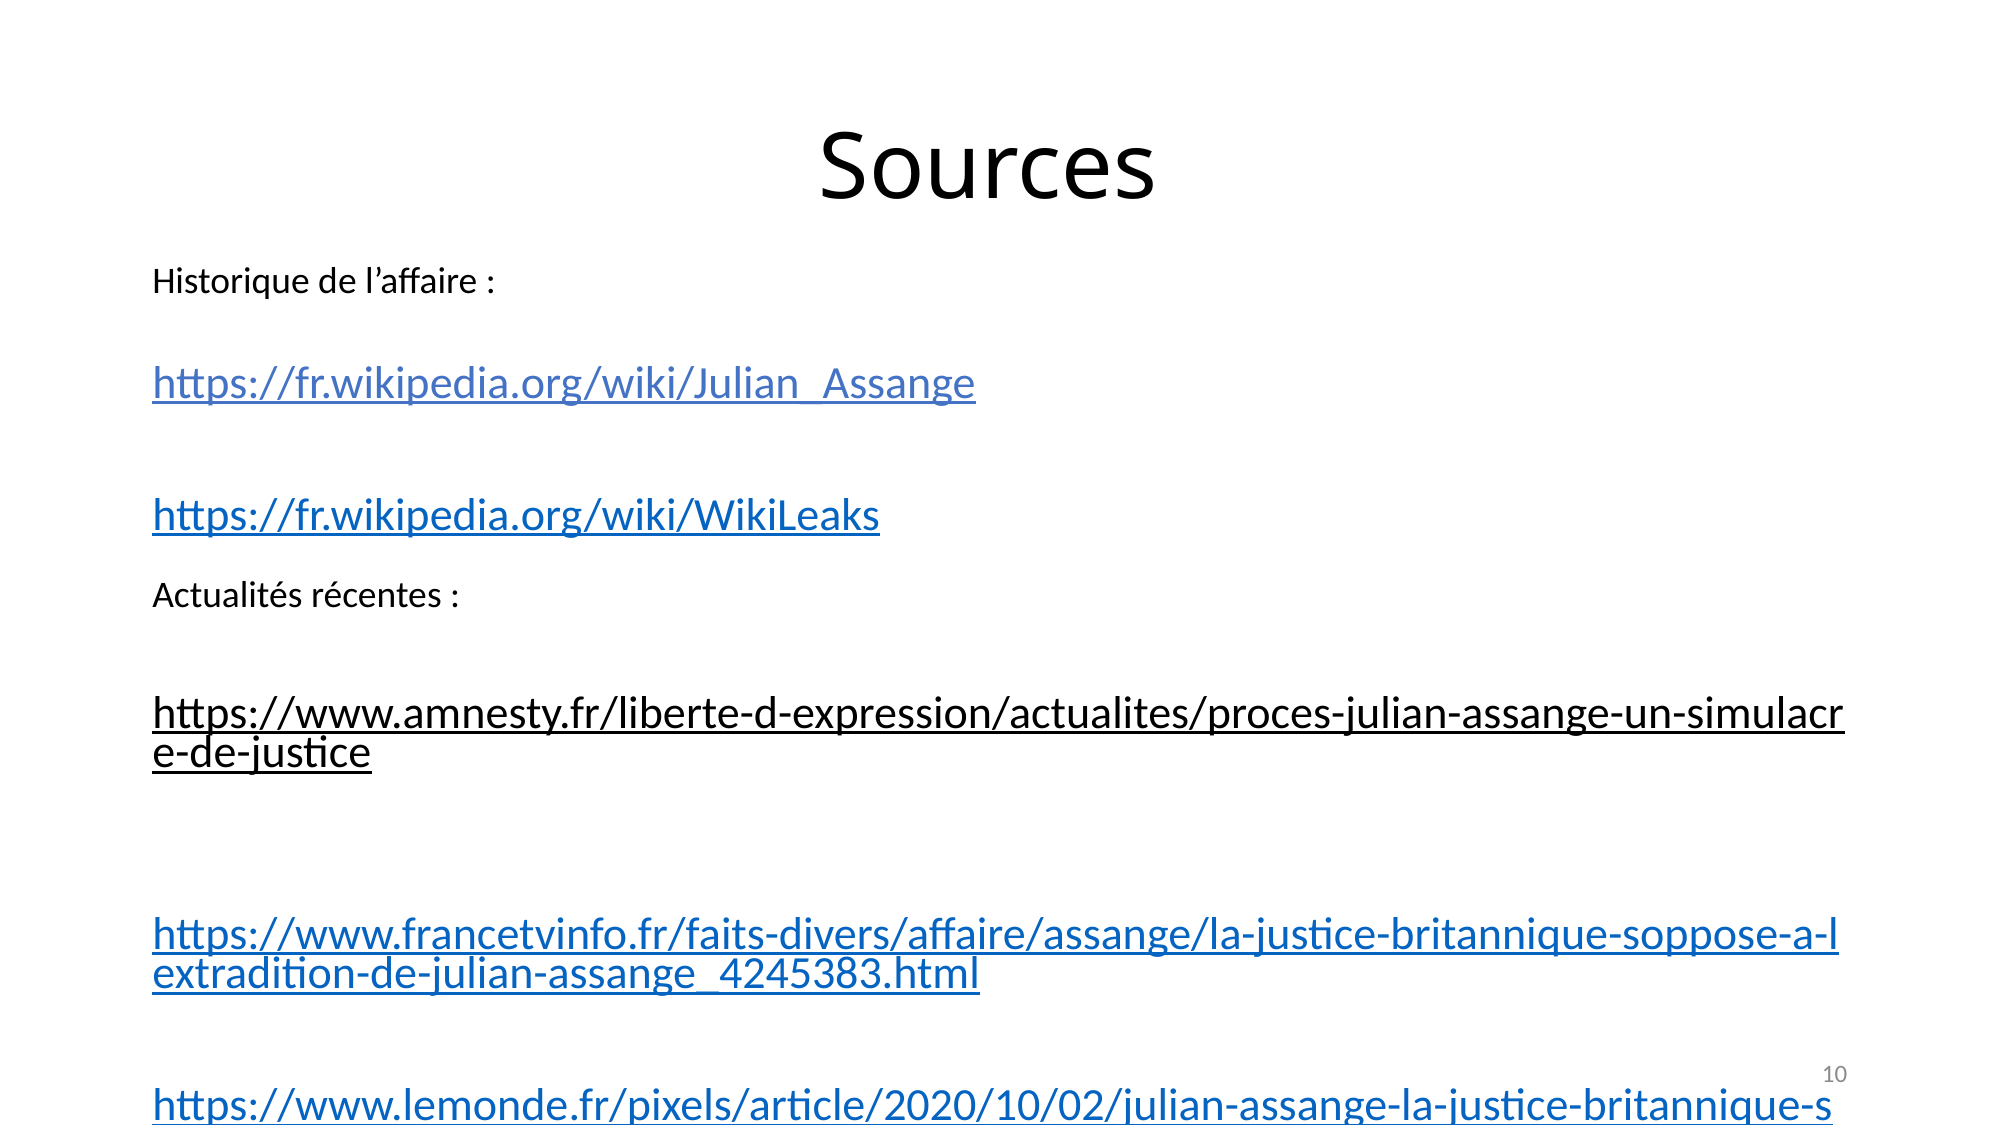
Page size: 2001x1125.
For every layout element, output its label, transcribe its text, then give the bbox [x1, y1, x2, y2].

list https://fr.wikipedia.org/wiki/Julian_Assange https://fr.wikipedia.org/wiki/WikiLeaks https://www.amnesty.fr/liberte-d-expression/actualites/proces-julian-assange-un-simulacre-de-justice https://www.francetvinfo.fr/faits-divers/affaire/assange/la-justice-britannique-soppose-a-lextradition-de-julian-assange_4245383.html https://www.lemonde.fr/pixels/article/2020/10/02/julian-assange-la-justice-britannique-se-prononcera-en-janvier-sur-une-extradition-aux-etats-unis_6054476_4408996.html [137, 351, 1863, 1066]
slide_number 10 [1412, 1042, 1863, 1103]
title Sources [137, 59, 1863, 278]
text_box Historique de l’affaire : [137, 248, 655, 309]
text_box Actualités récentes : [137, 562, 655, 623]
